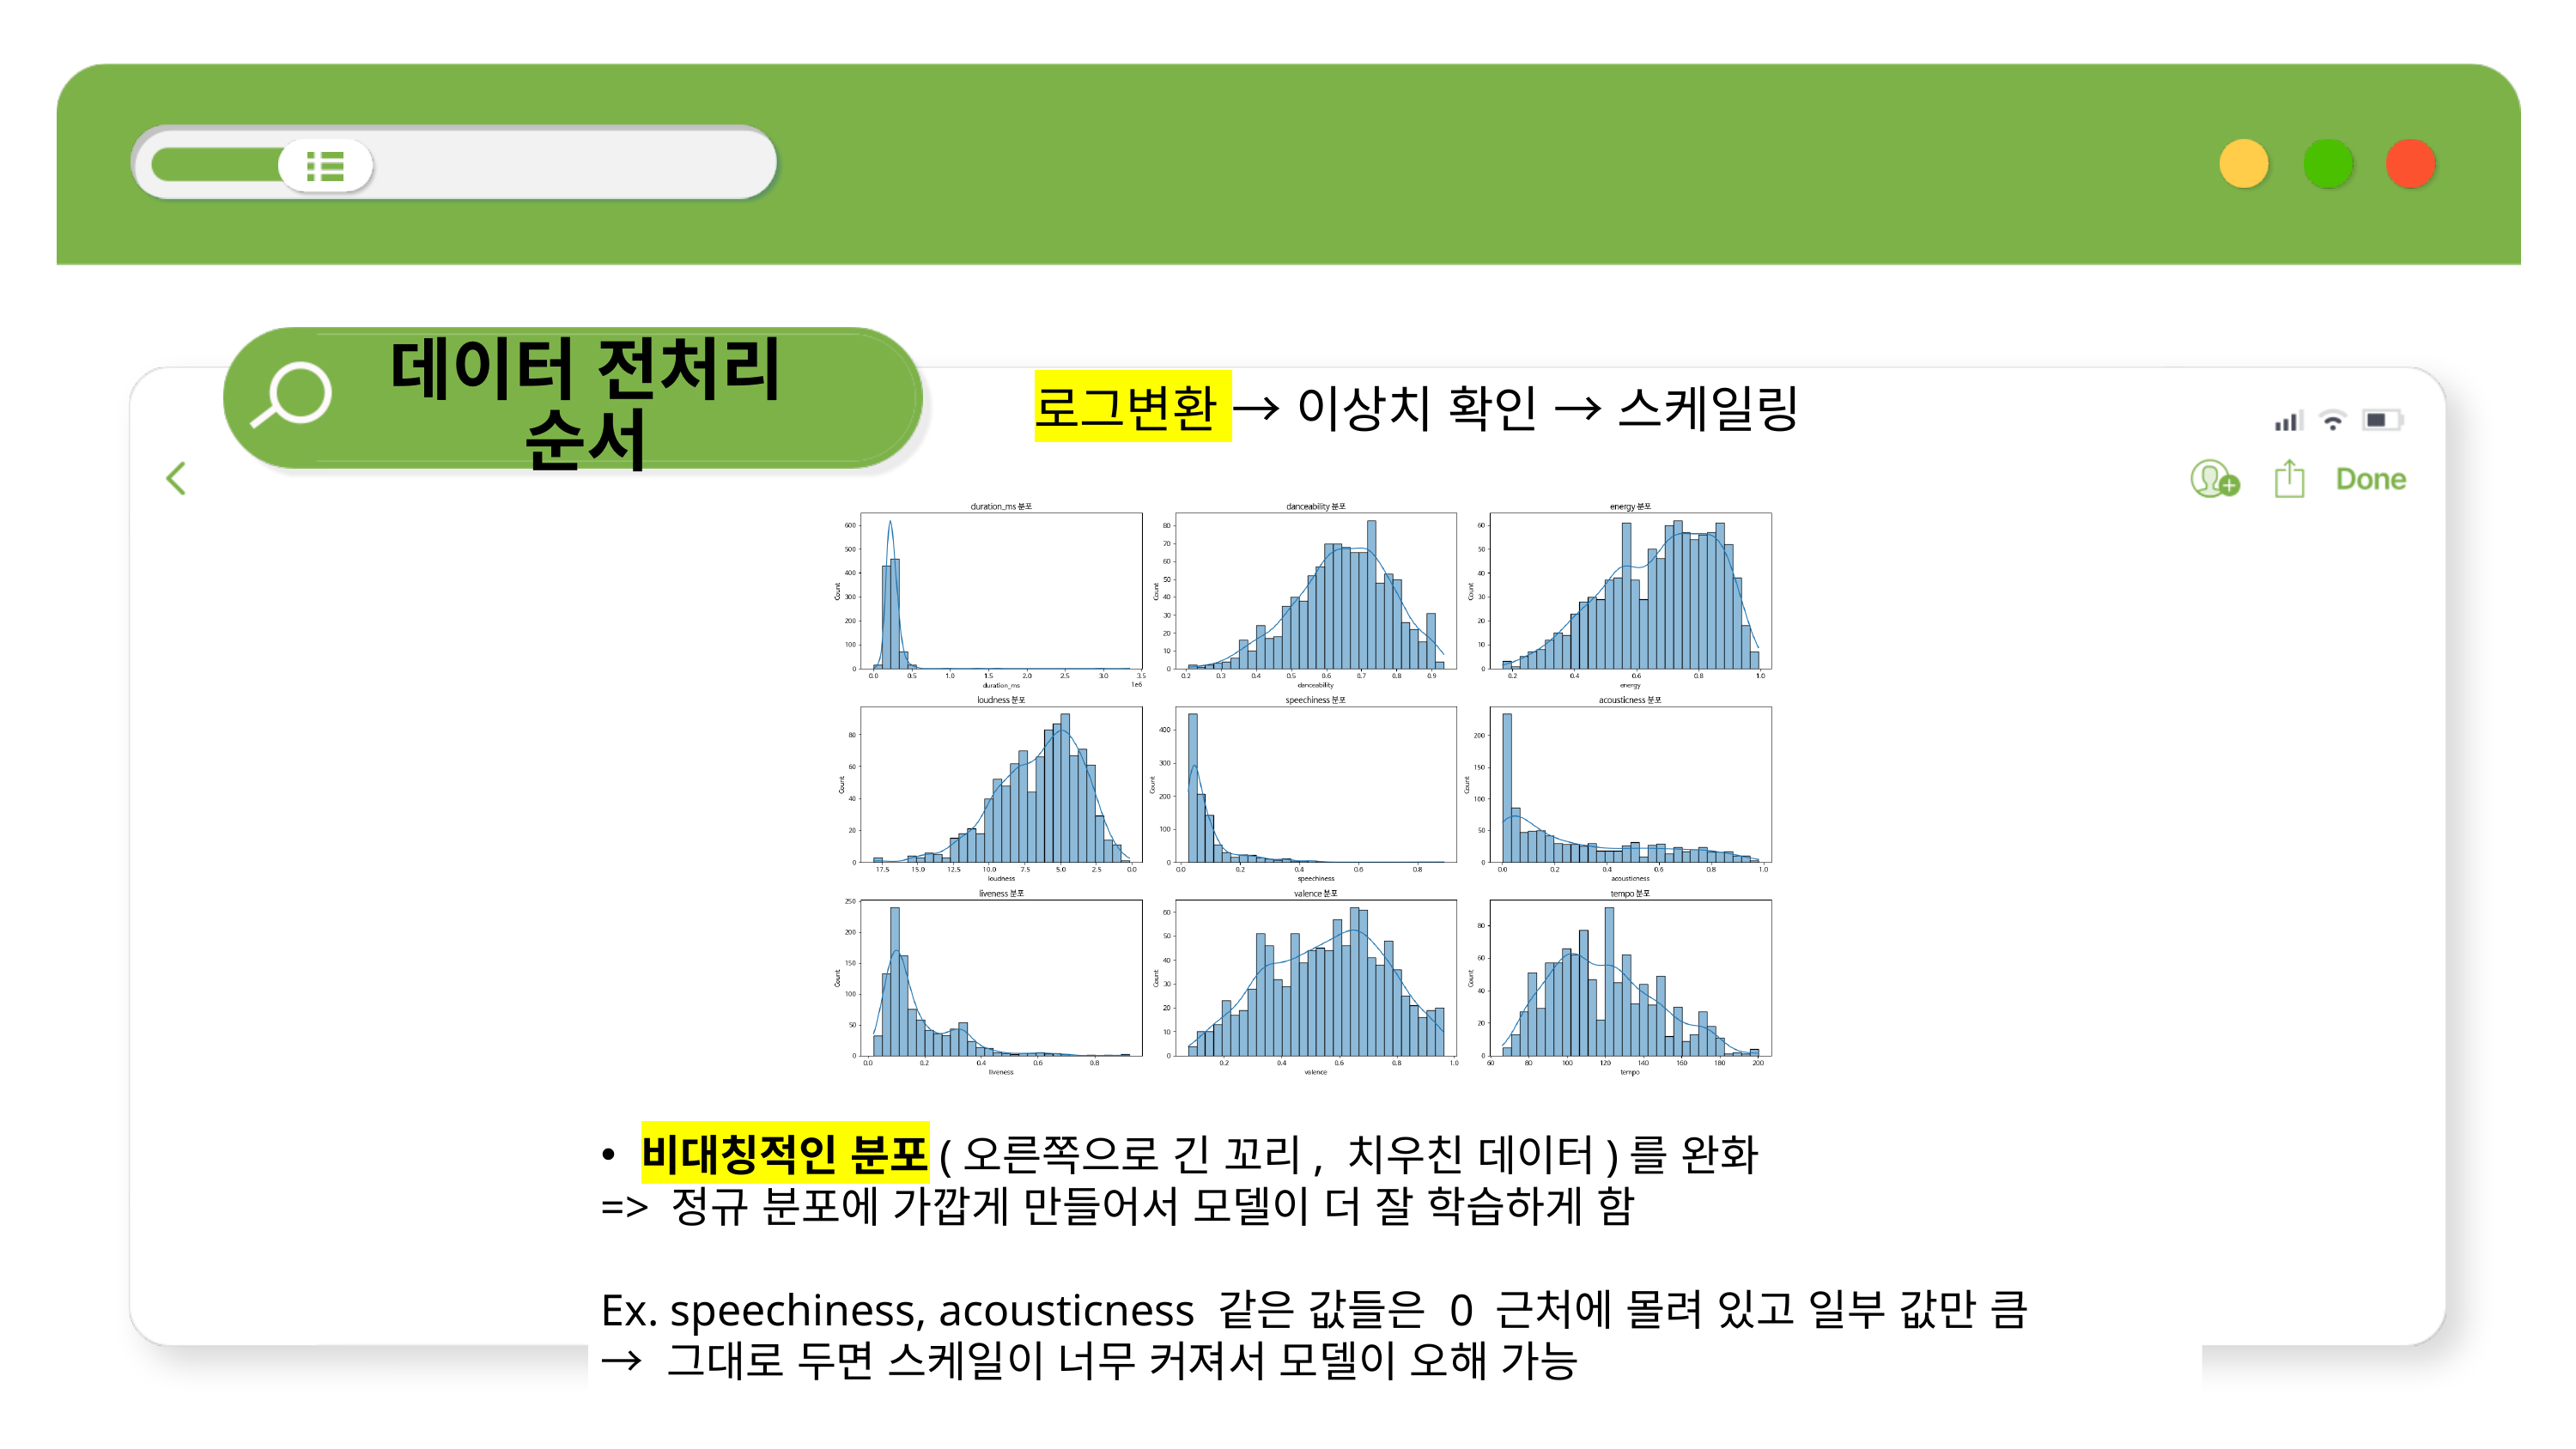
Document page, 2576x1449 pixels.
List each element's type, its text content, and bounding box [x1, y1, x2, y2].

text_box 비대칭적인 분포(오른쪽으로 긴 꼬리, 치우친 데이터)를 완화 => 정규 분포에 가깝게 만들어서 모델이 더 잘 학습하게 함 Ex. speechiness, acousticness 같은 값들은 0 근처에 몰려 있고 일부 값만 큼 → 그대로 두면 스케일이 너무 커져서 모델이 오해 가능 [588, 1356, 2202, 1392]
picture [57, 64, 2521, 265]
picture [128, 326, 2448, 1347]
